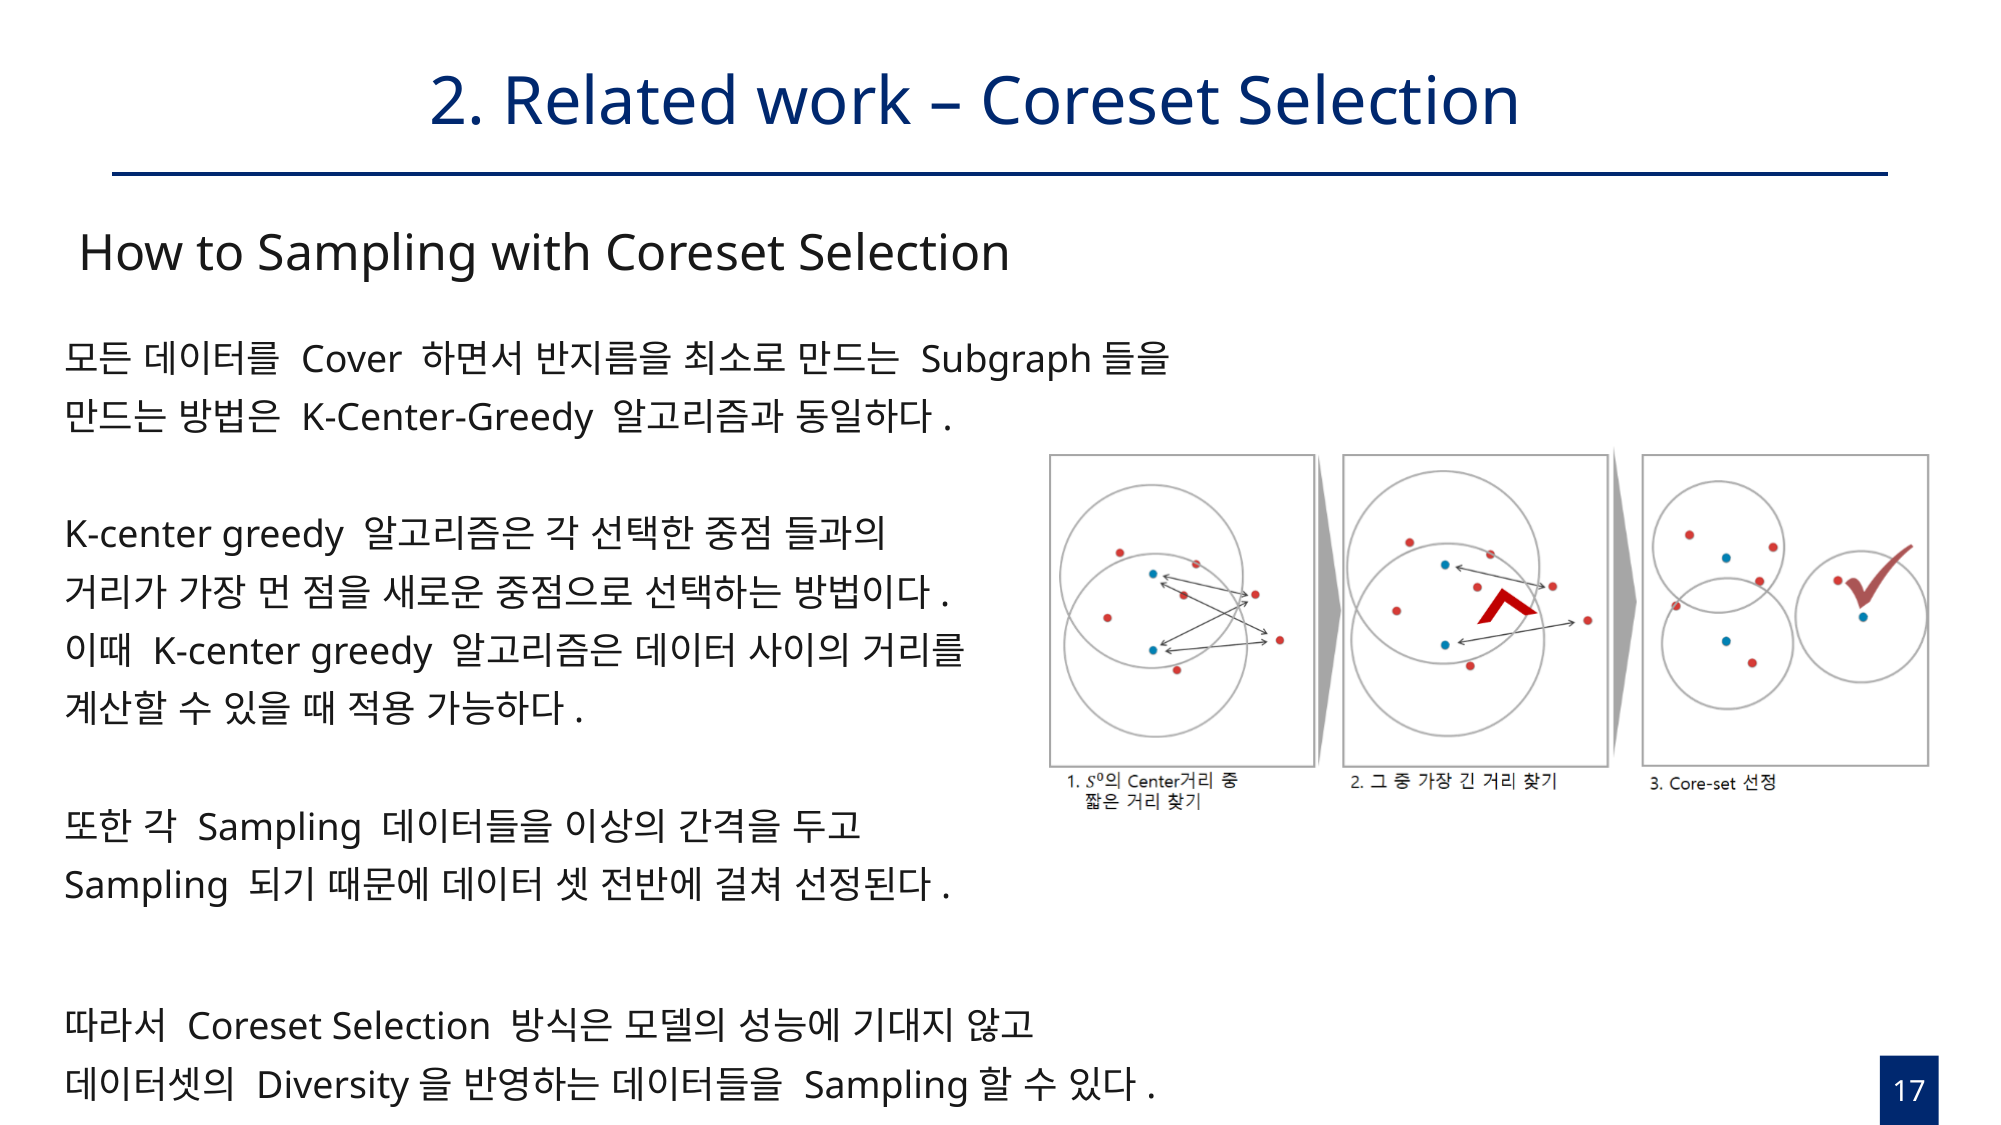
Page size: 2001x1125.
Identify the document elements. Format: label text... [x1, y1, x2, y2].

text_box How to Sampling with Coreset Selection [63, 195, 1749, 288]
picture [1039, 444, 1951, 811]
text_box 따라서 Coreset Selection 방식은 모델의 성능에 기대지 않고 데이터셋의 Diversity을 반영하는 데이터들을 Sampling할 수 있다. [49, 981, 1951, 1113]
title 2. Related work – Coreset Selection [310, 45, 1642, 160]
